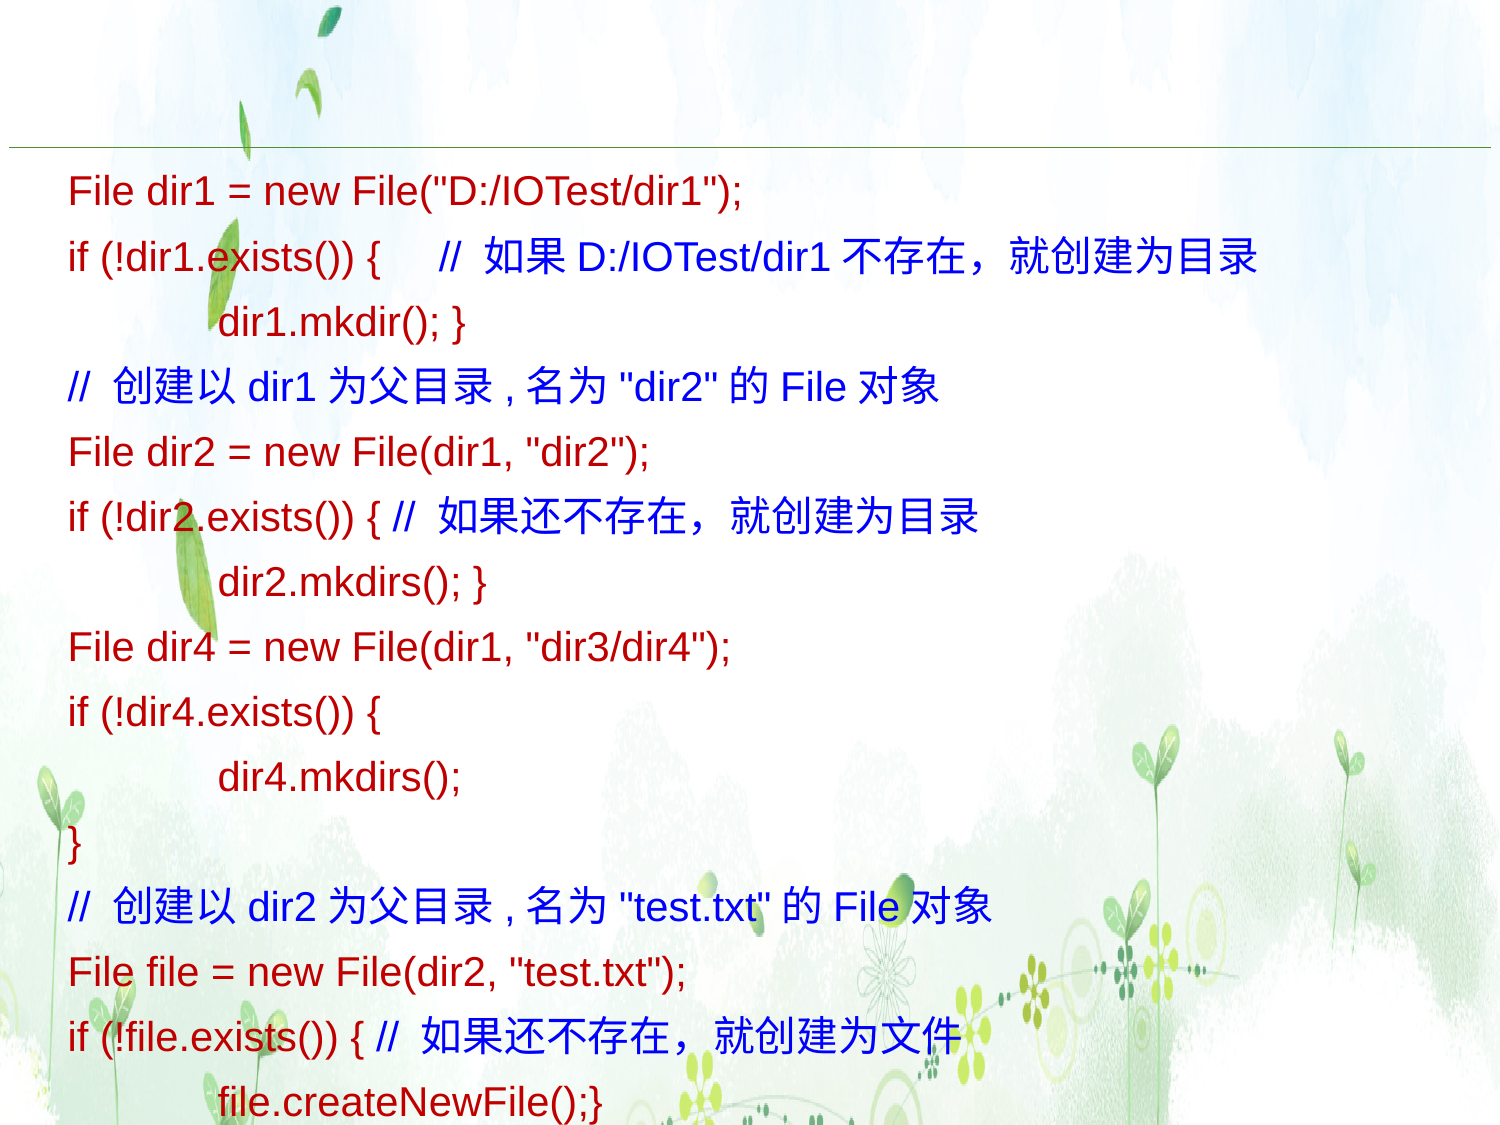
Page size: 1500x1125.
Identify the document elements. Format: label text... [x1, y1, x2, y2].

picture [0, 0, 1500, 1125]
text_box File dir1 = new File("D:/IOTest/dir1"); if (!dir1.exists()) { // 如果D:/IOTest/dir1不存在，就创建为目录 dir1.mkdir(); } // 创建以dir1为父目录,名为"dir2"的File对象 File dir2 = new File(dir1, "dir2"); if (!dir2.exists()) { // 如果还不存在，就创建为目录 dir2.mkdirs(); } File dir4 = new File(dir1, "dir3/dir4"); if (!dir4.exists()) { dir4.mkdirs(); } // 创建以dir2为父目录,名为"test.txt"的File对象 File file = new File(dir2, "test.txt"); if (!file.exists()) { // 如果还不存在，就创建为文件 file.createNewFile();} [53, 141, 1489, 1125]
